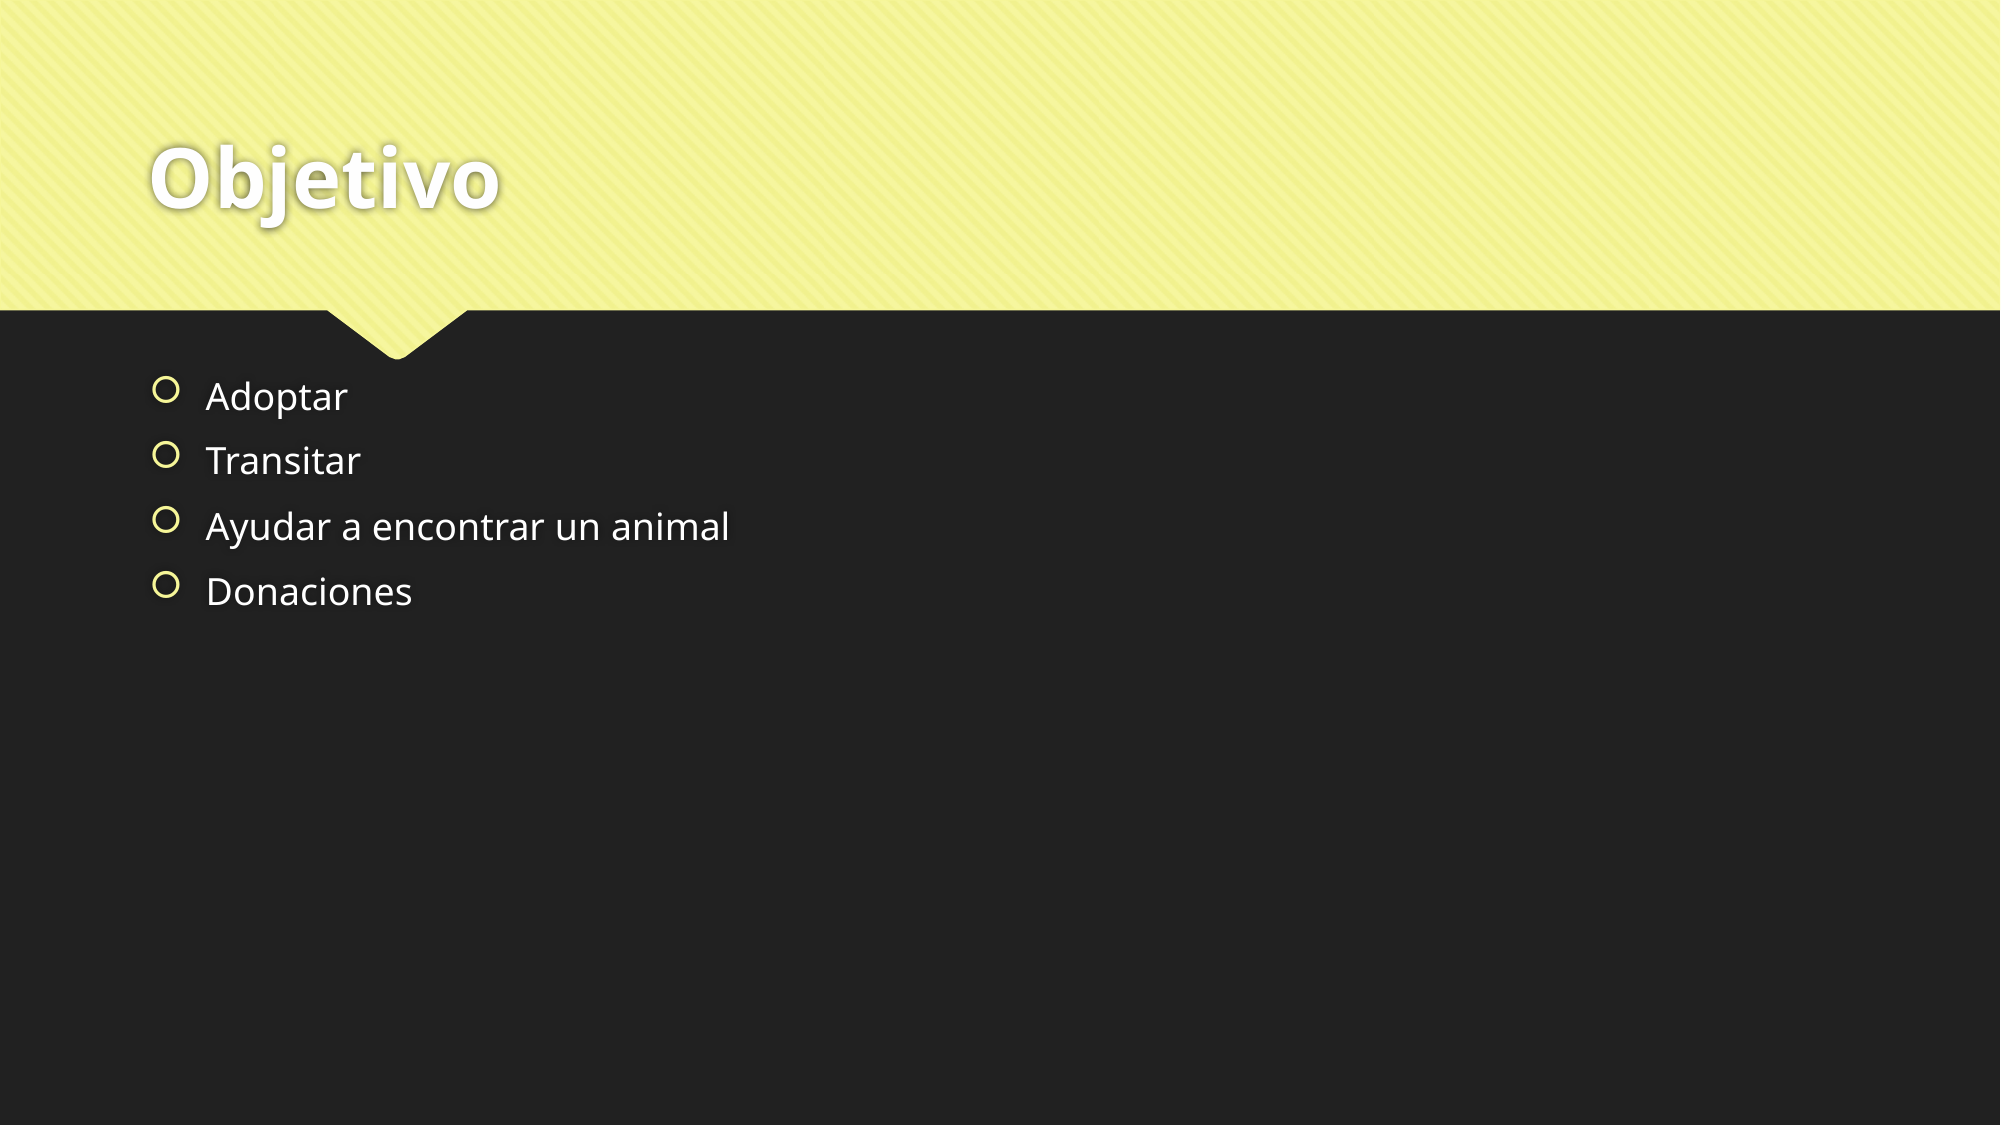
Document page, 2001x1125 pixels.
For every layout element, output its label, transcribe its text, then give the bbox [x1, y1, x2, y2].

list Adoptar Transitar Ayudar a encontrar un animal Donaciones [134, 364, 1866, 621]
title Objetivo [132, 73, 1868, 233]
